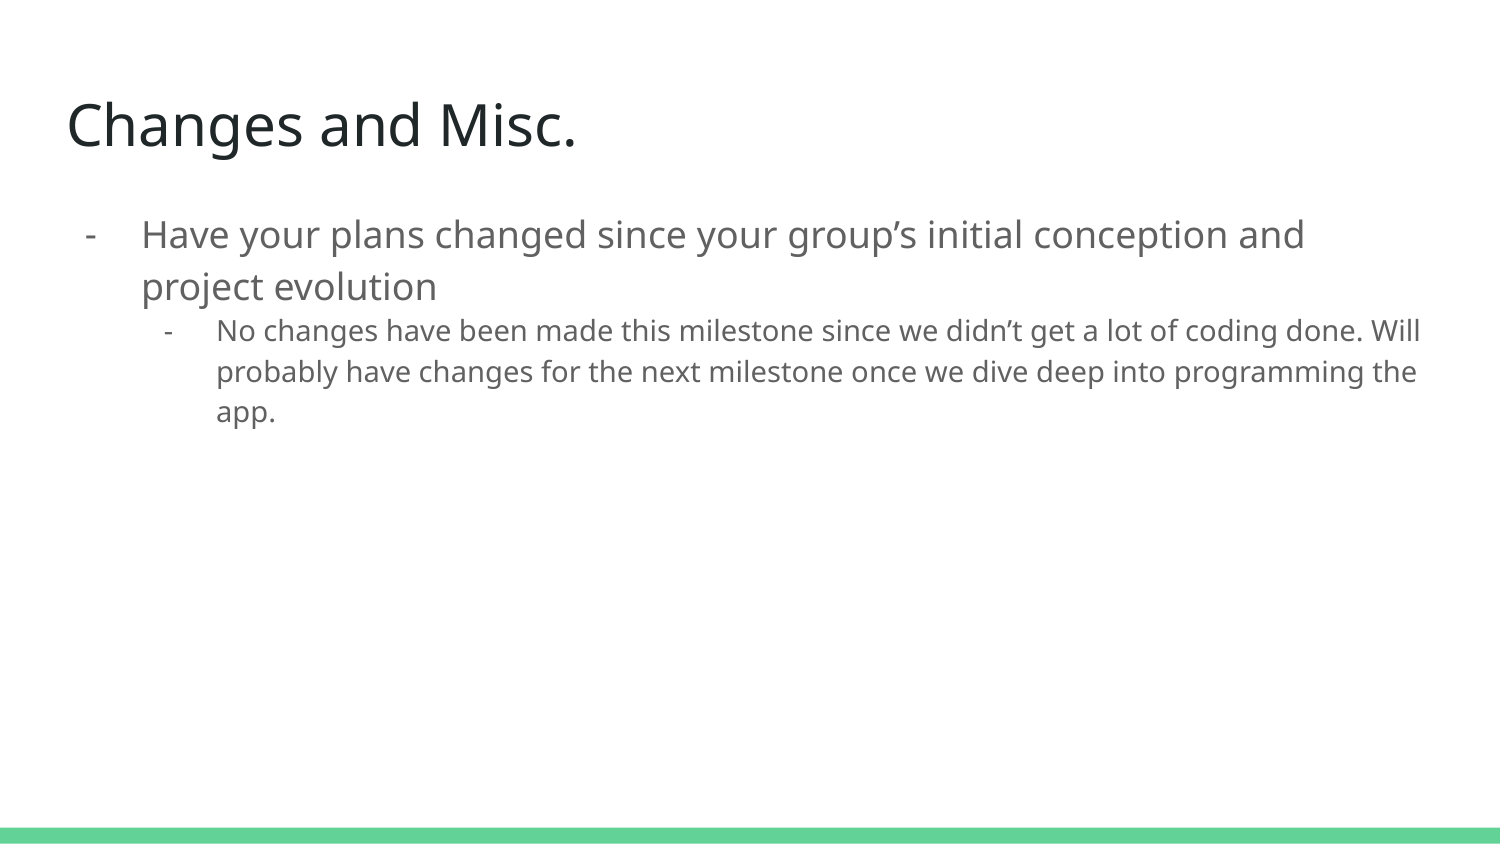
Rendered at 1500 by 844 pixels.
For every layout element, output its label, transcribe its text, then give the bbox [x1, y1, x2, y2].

title Changes and Misc. [51, 72, 1449, 167]
list Have your plans changed since your group’s initial conception and project evolution No changes have been made this milestone since we didn’t get a lot of coding done. Will probably have changes for the next milestone once we dive deep into programming the app. [51, 189, 1449, 750]
